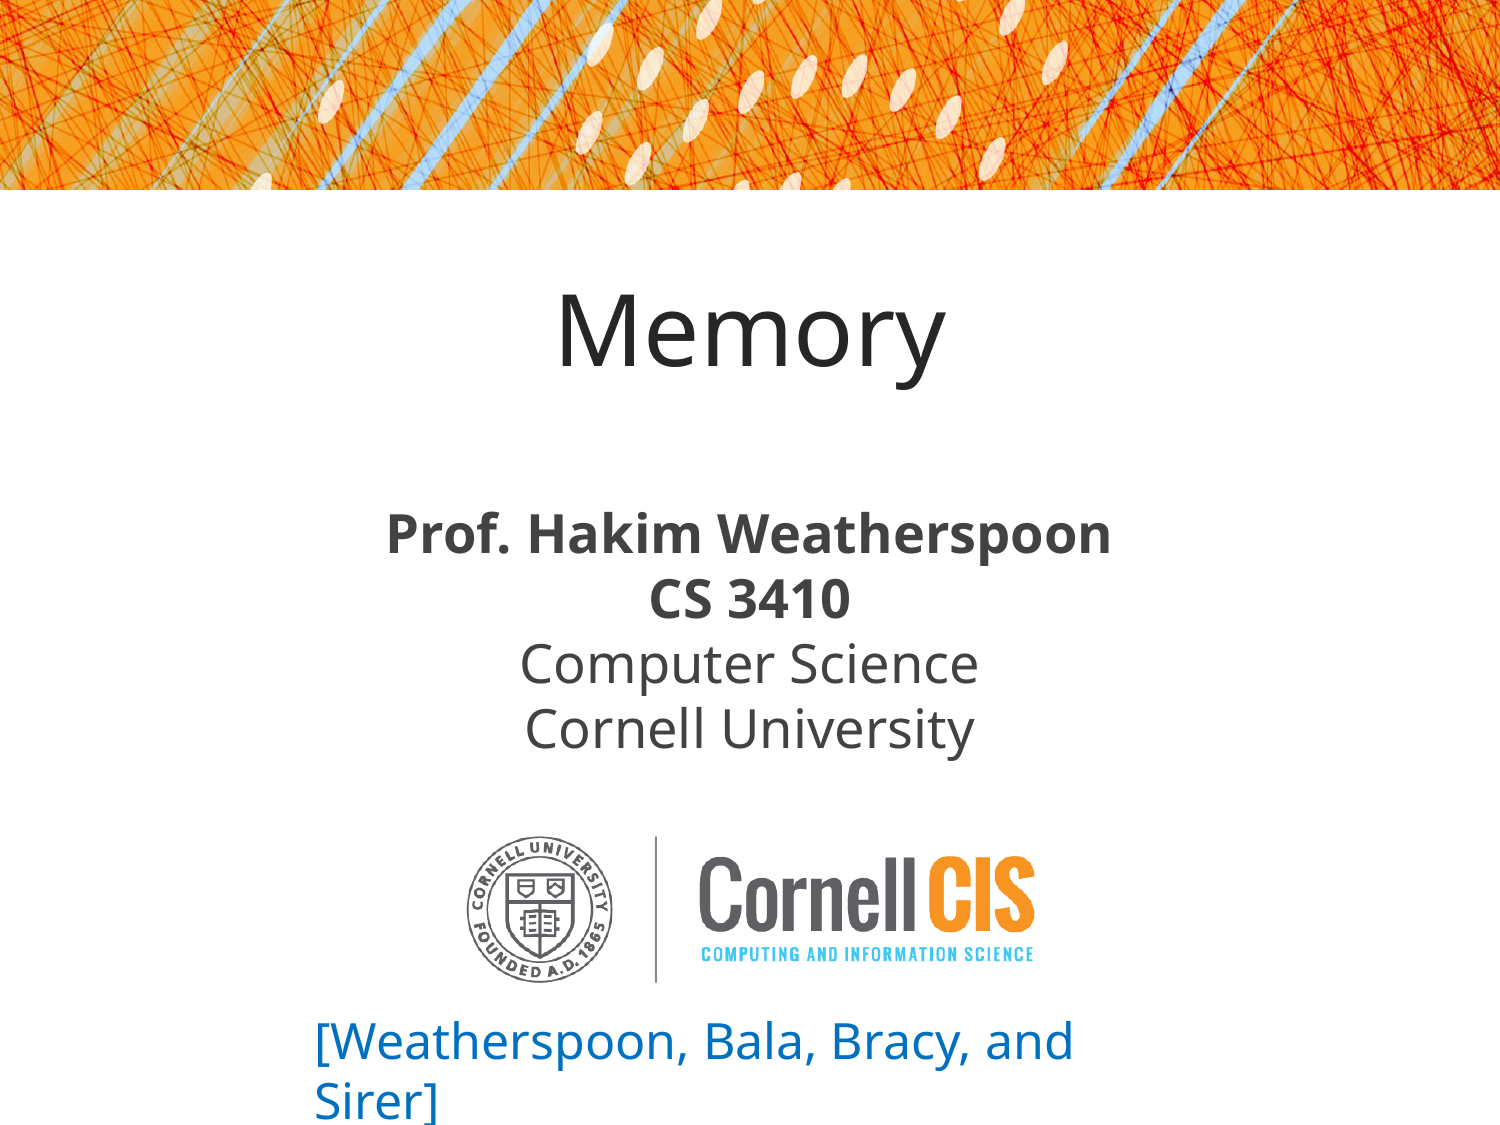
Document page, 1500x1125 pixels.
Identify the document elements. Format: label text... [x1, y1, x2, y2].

picture [0, 0, 1500, 190]
text_box Prof. Hakim Weatherspoon CS 3410 Computer Science Cornell University [324, 491, 1176, 770]
title Memory [112, 237, 1388, 416]
text_box [Weatherspoon, Bala, Bracy, and Sirer] [299, 1002, 1201, 1125]
picture [450, 823, 1050, 995]
